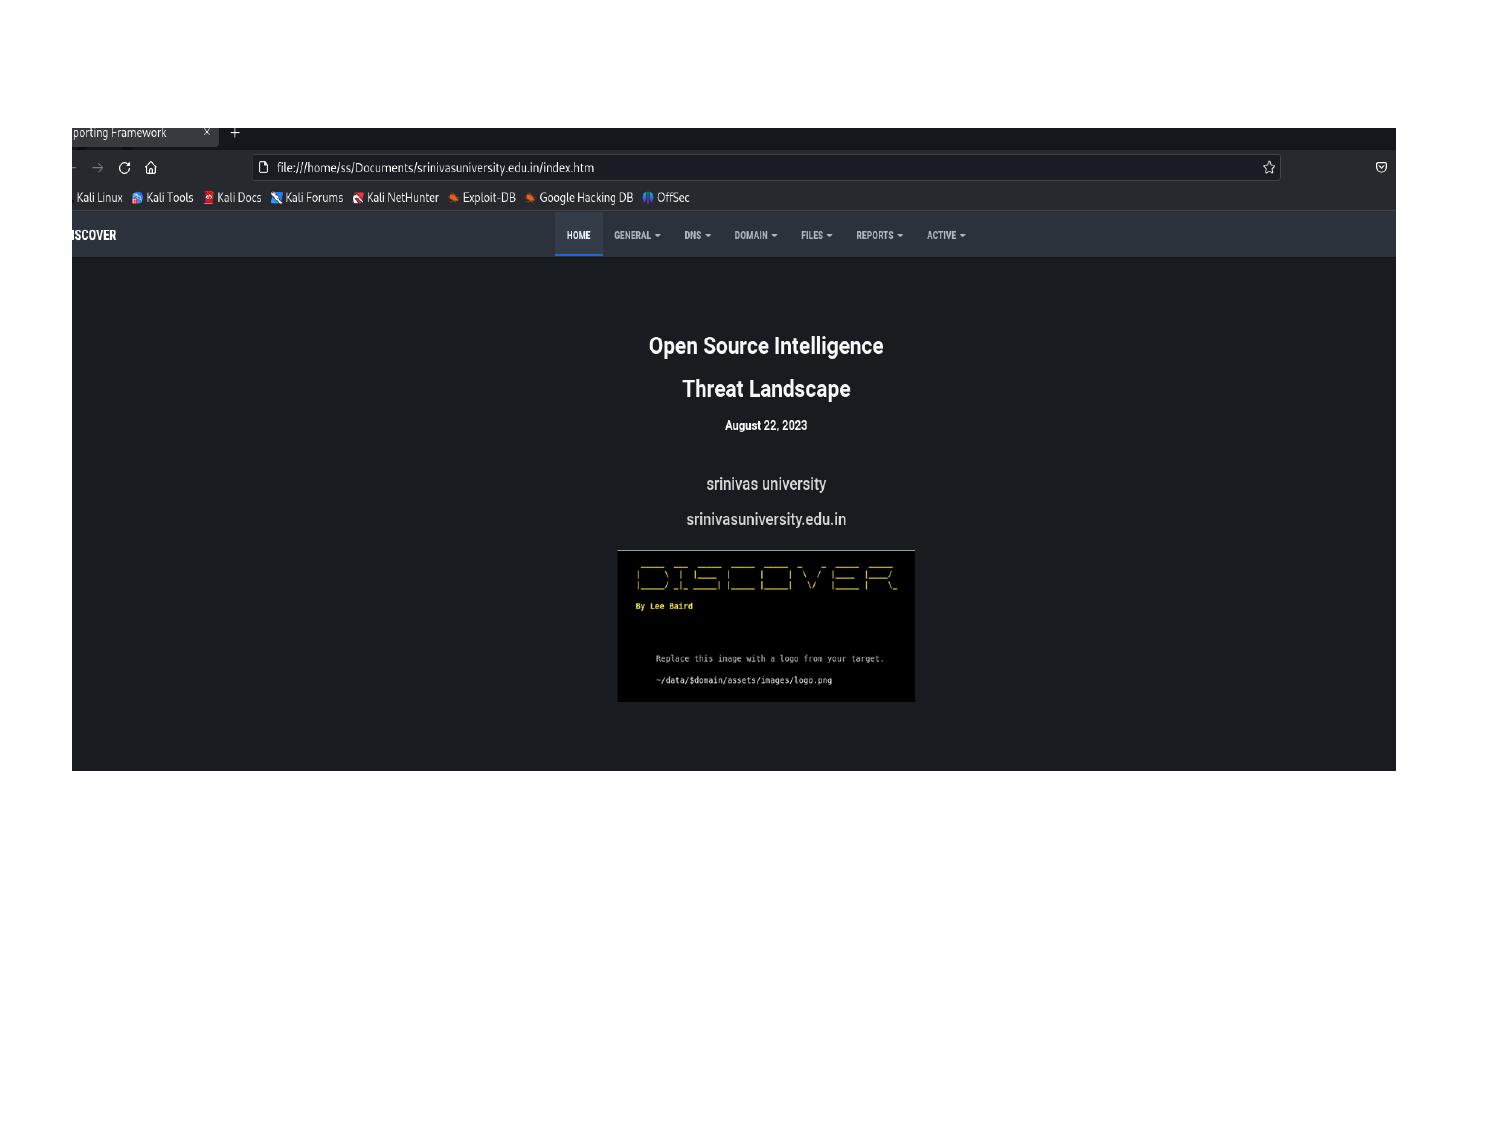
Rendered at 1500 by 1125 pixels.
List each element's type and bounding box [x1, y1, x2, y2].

picture [71, 128, 1396, 771]
